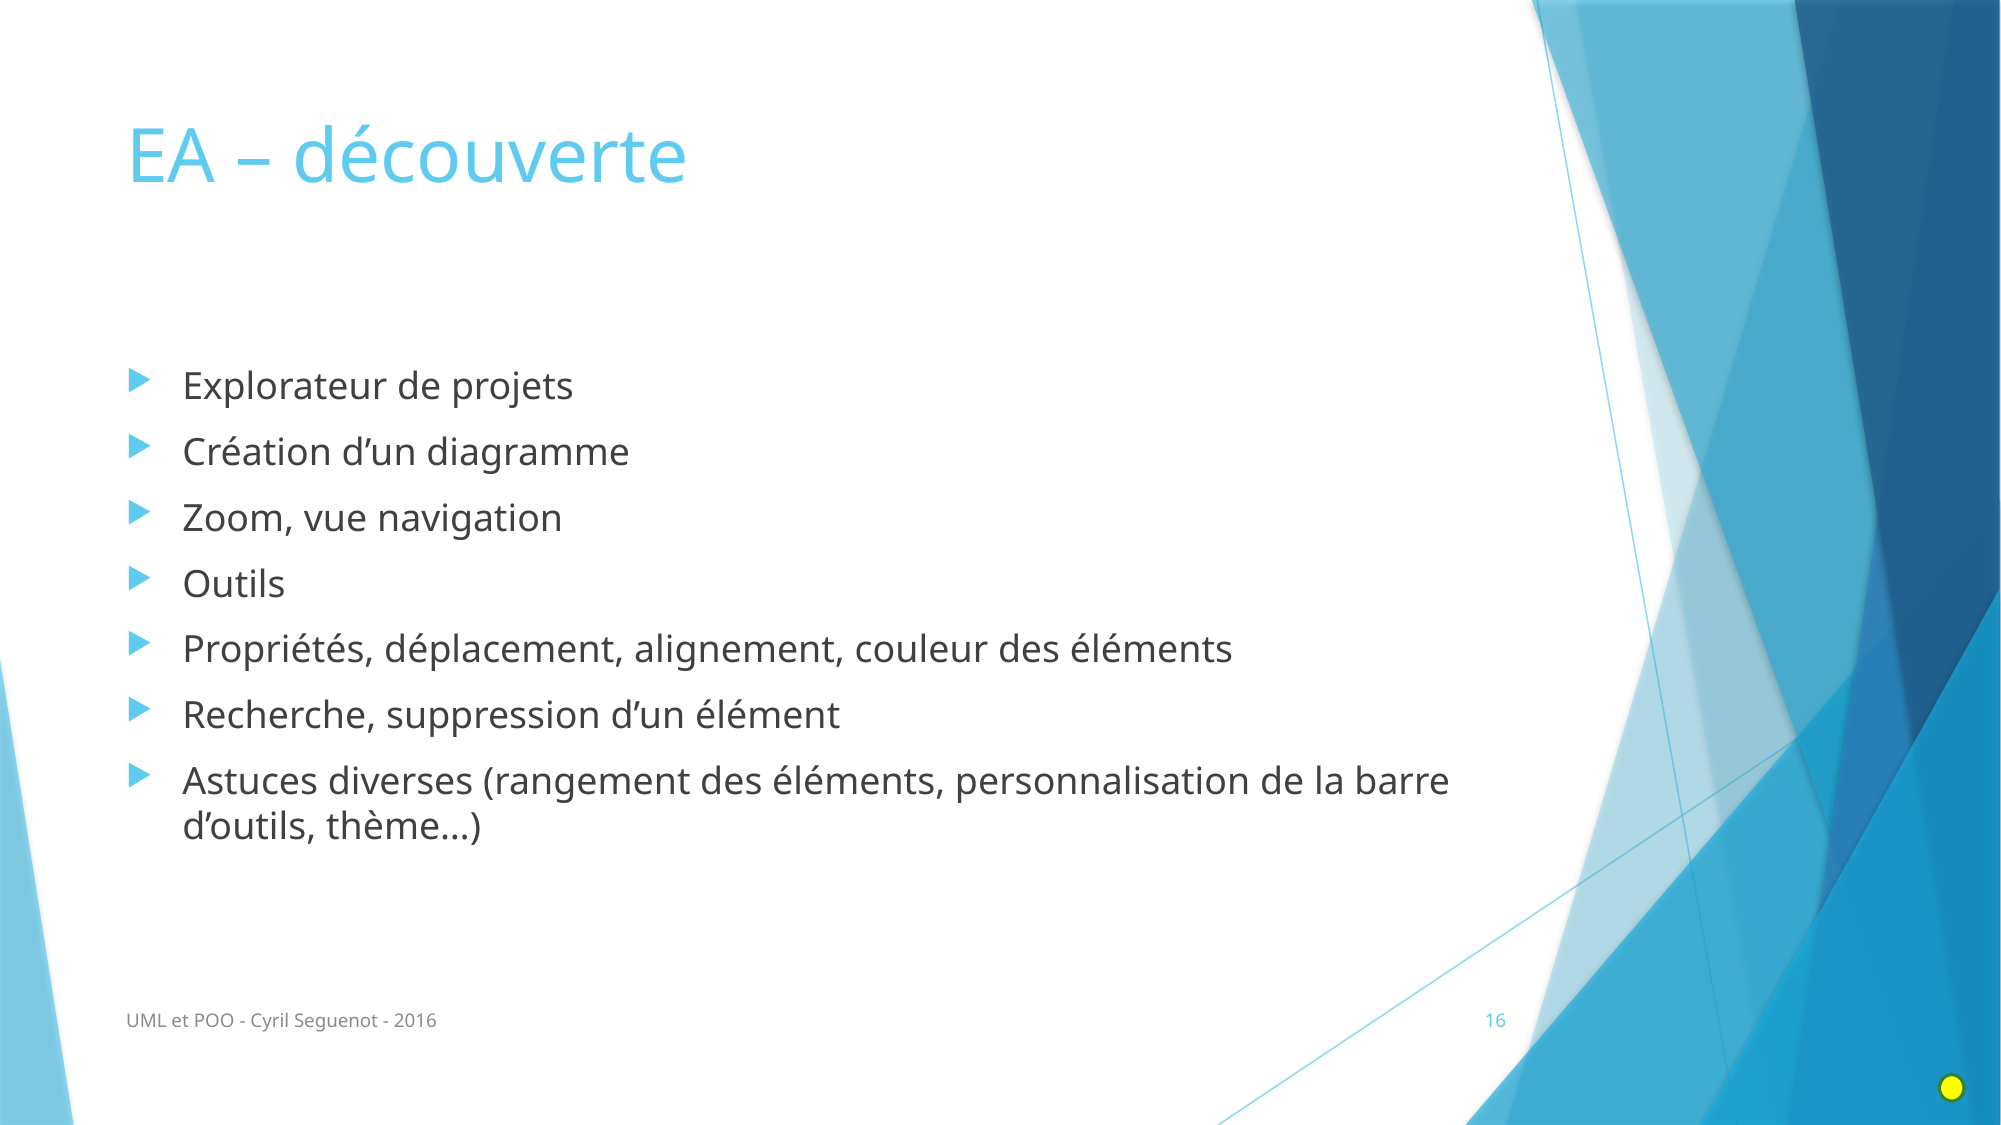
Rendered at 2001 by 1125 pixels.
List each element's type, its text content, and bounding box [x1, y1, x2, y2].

text_box [1937, 1073, 1966, 1103]
title EA – découverte [111, 99, 1522, 317]
slide_number 16 [1409, 991, 1522, 1051]
footer UML et POO - Cyril Seguenot - 2016 [111, 991, 1145, 1051]
list Explorateur de projets Création d’un diagramme Zoom, vue navigation Outils Propriétés, déplacement, alignement, couleur des éléments Recherche, suppression d’un élément Astuces diverses (rangement des éléments, personnalisation de la barre d’outils, thème…) [111, 354, 1522, 992]
